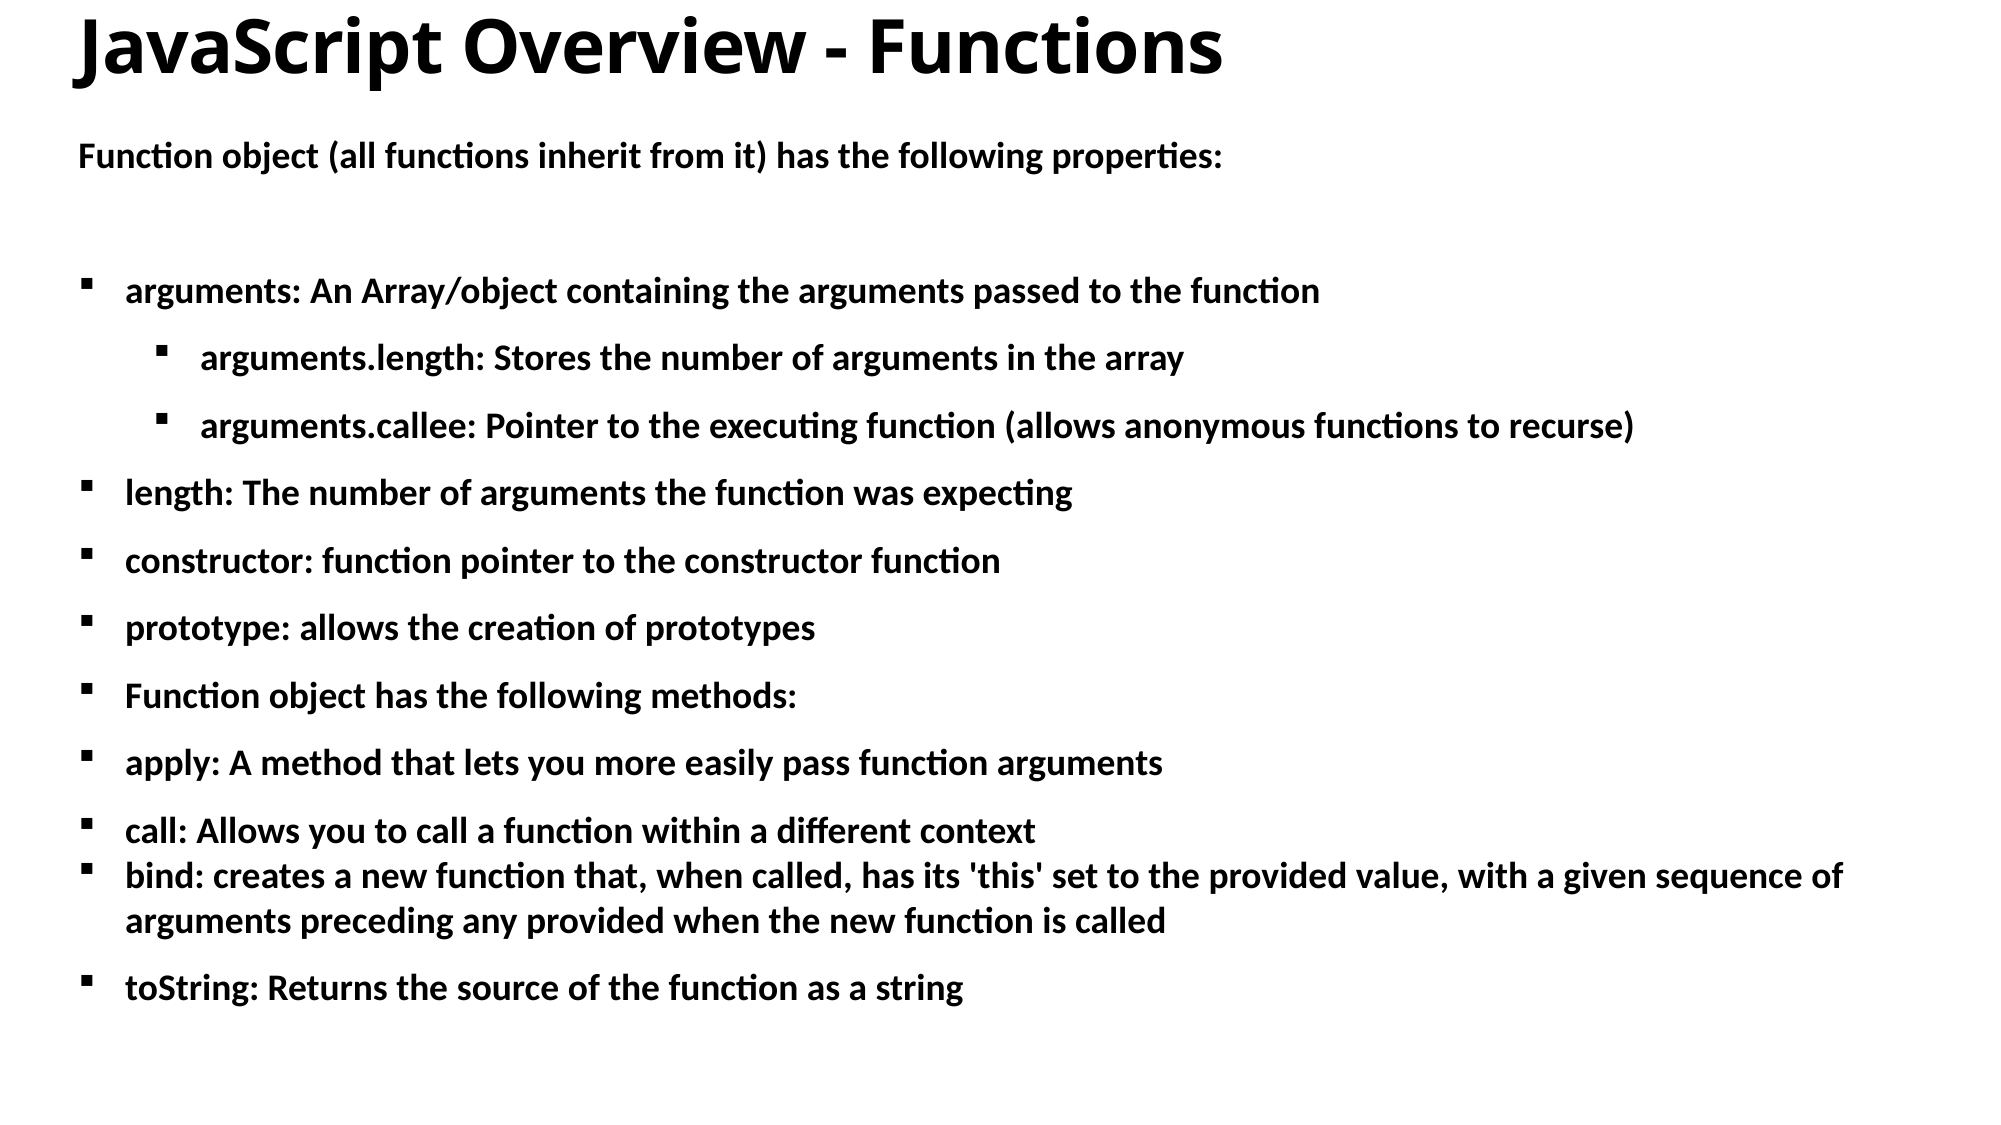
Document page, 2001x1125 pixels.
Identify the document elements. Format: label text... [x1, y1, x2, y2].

text_box Function object (all functions inherit from it) has the following properties: arguments: An Array/object containing the arguments passed to the function arguments.length: Stores the number of arguments in the array arguments.callee: Pointer to the executing function (allows anonymous functions to recurse) length: The number of arguments the function was expecting constructor: function pointer to the constructor function prototype: allows the creation of prototypes Function object has the following methods: apply: A method that lets you more easily pass function arguments call: Allows you to call a function within a different context bind: creates a new function that, when called, has its 'this' set to the provided value, with a given sequence of arguments preceding any provided when the new function is called toString: Returns the source of the function as a string [63, 123, 1948, 1016]
text_box JavaScript Overview - Functions [63, 0, 1654, 97]
